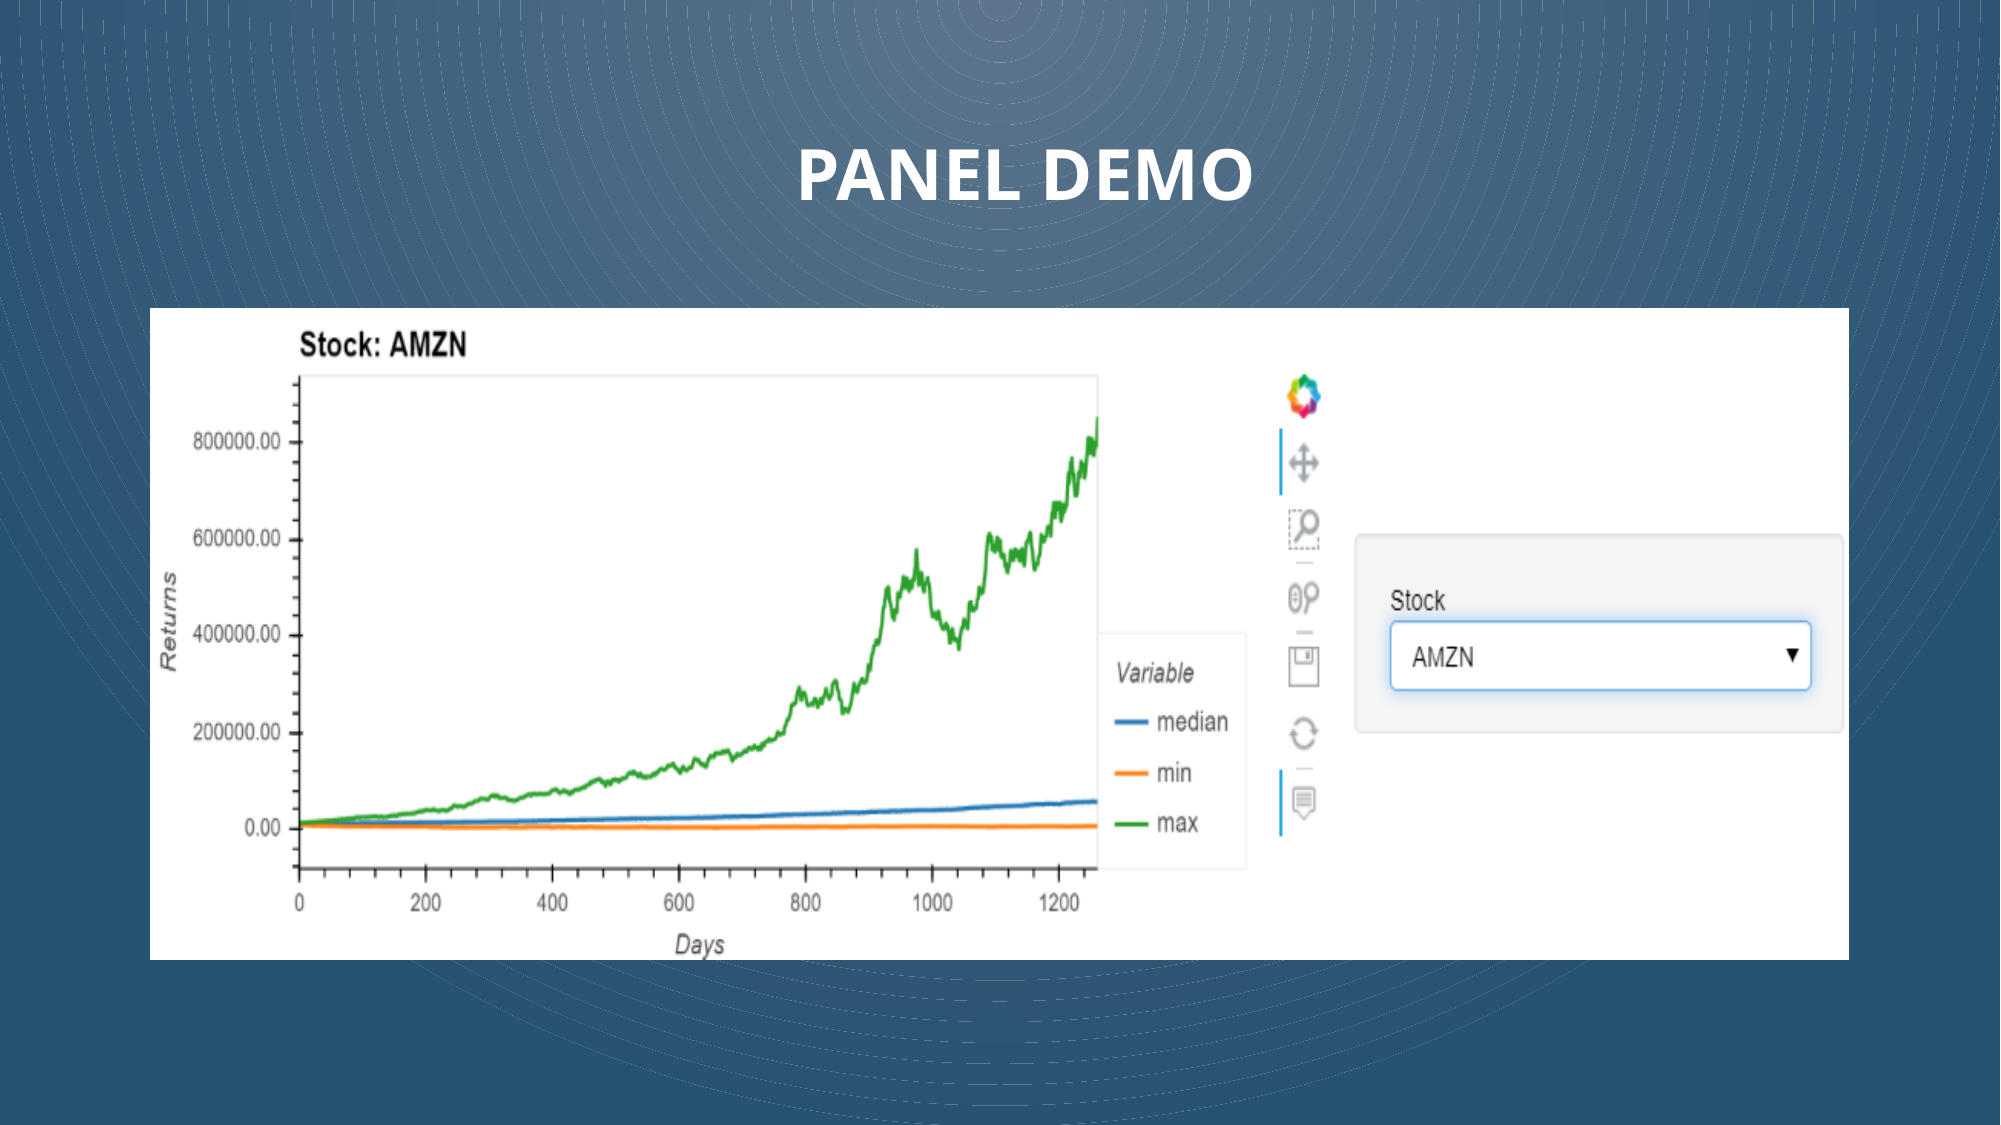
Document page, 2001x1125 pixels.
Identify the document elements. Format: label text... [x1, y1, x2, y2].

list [149, 307, 1849, 961]
title Panel demo [238, 131, 1814, 288]
